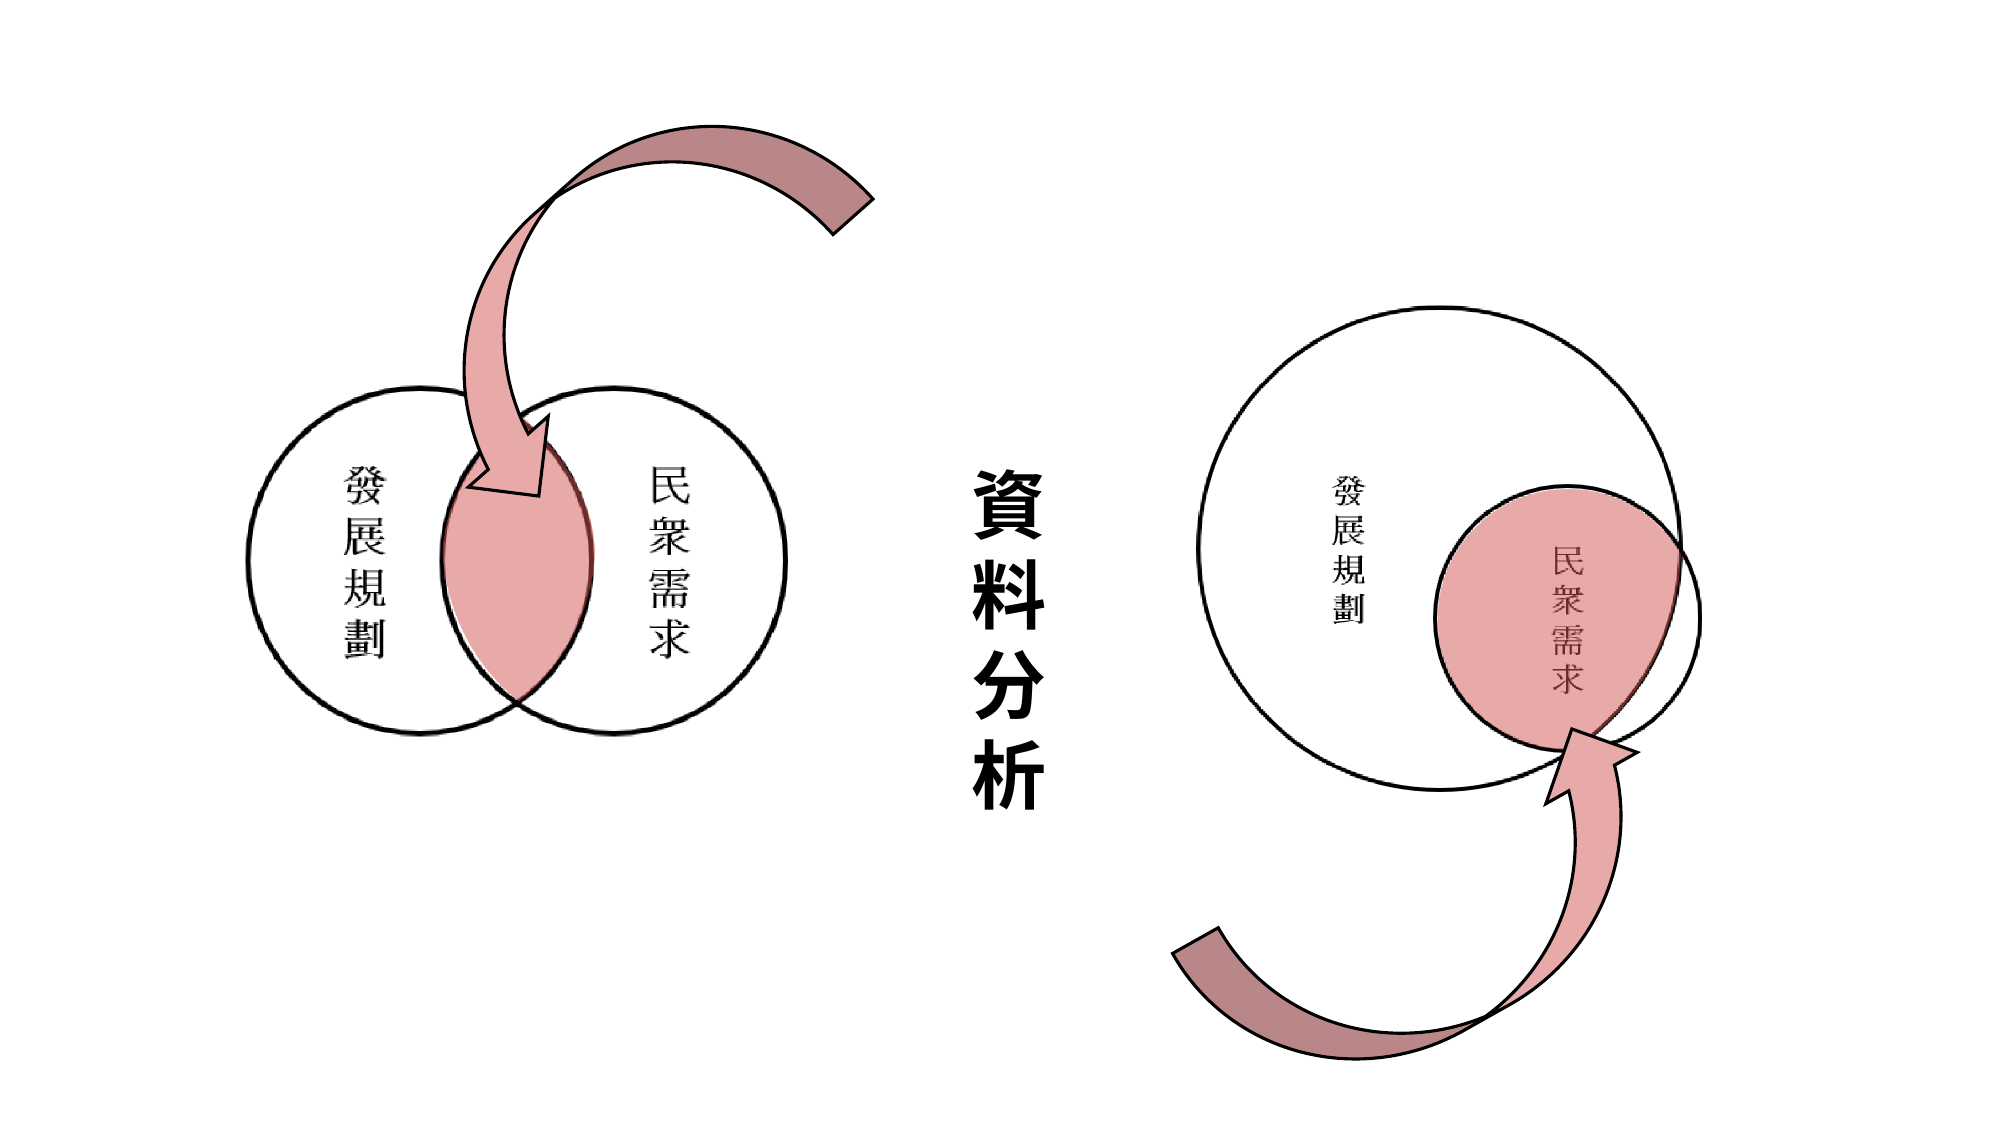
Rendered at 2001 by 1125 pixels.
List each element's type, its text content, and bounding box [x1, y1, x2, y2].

picture [1144, 250, 2000, 821]
text_box [481, 125, 875, 285]
text_box 資料分析 [939, 438, 1079, 859]
picture [157, 285, 1000, 821]
text_box [1171, 821, 1622, 1061]
